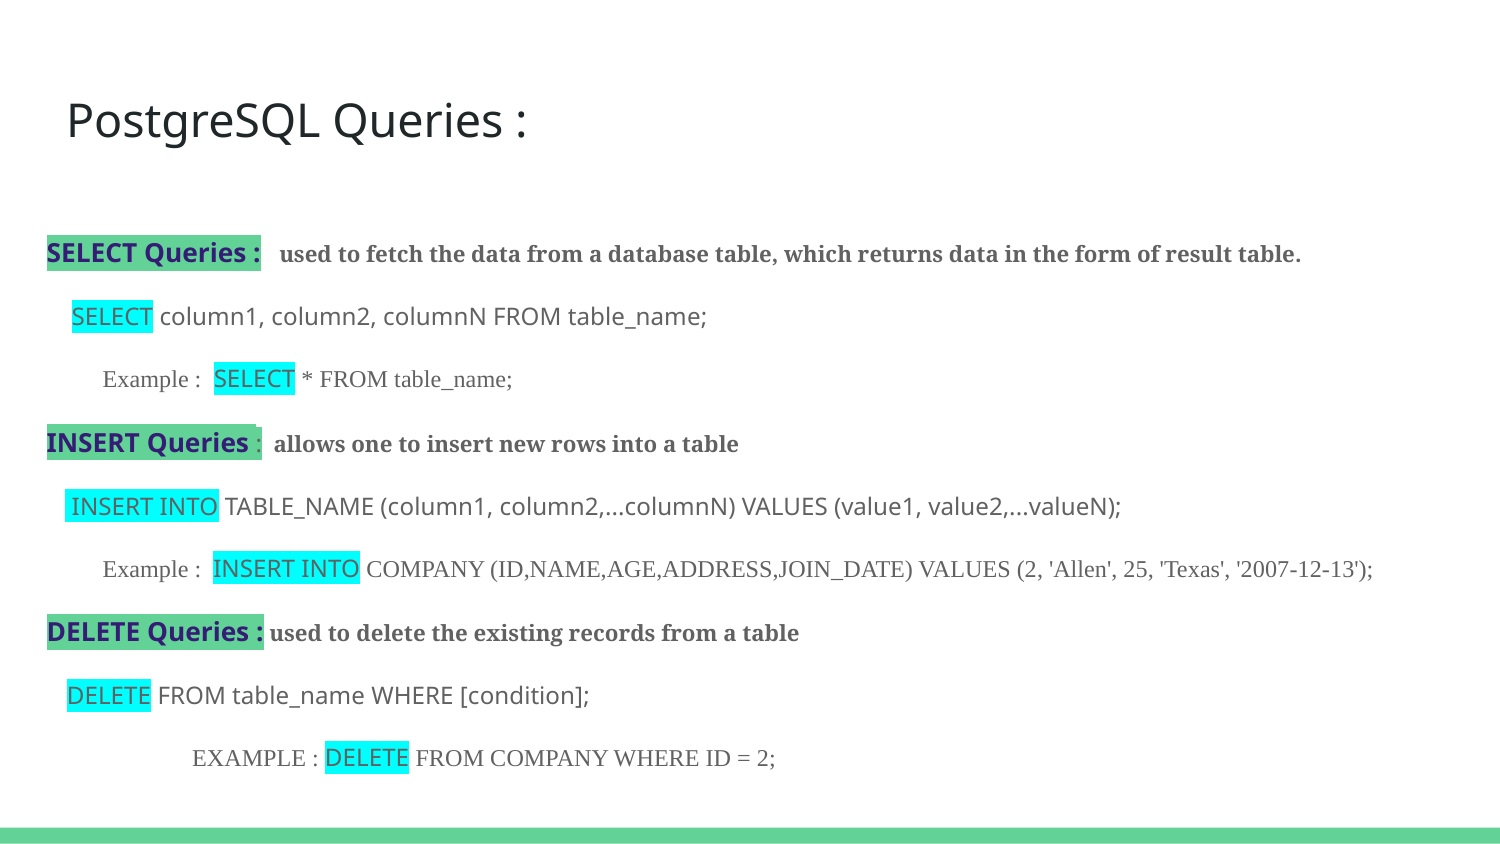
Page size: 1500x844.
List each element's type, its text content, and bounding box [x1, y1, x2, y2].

list SELECT Queries : used to fetch the data from a database table, which returns data in the form of result table. SELECT column1, column2, columnN FROM table_name; Example : SELECT * FROM table_name; INSERT Queries : allows one to insert new rows into a table INSERT INTO TABLE_NAME (column1, column2,...columnN) VALUES (value1, value2,...valueN); Example : INSERT INTO COMPANY (ID,NAME,AGE,ADDRESS,JOIN_DATE) VALUES (2, 'Allen', 25, 'Texas', '2007-12-13'); DELETE Queries : used to delete the existing records from a table DELETE FROM table_name WHERE [condition]; EXAMPLE : DELETE FROM COMPANY WHERE ID = 2; [31, 154, 1481, 793]
title PostgreSQL Queries : [51, 72, 1449, 154]
